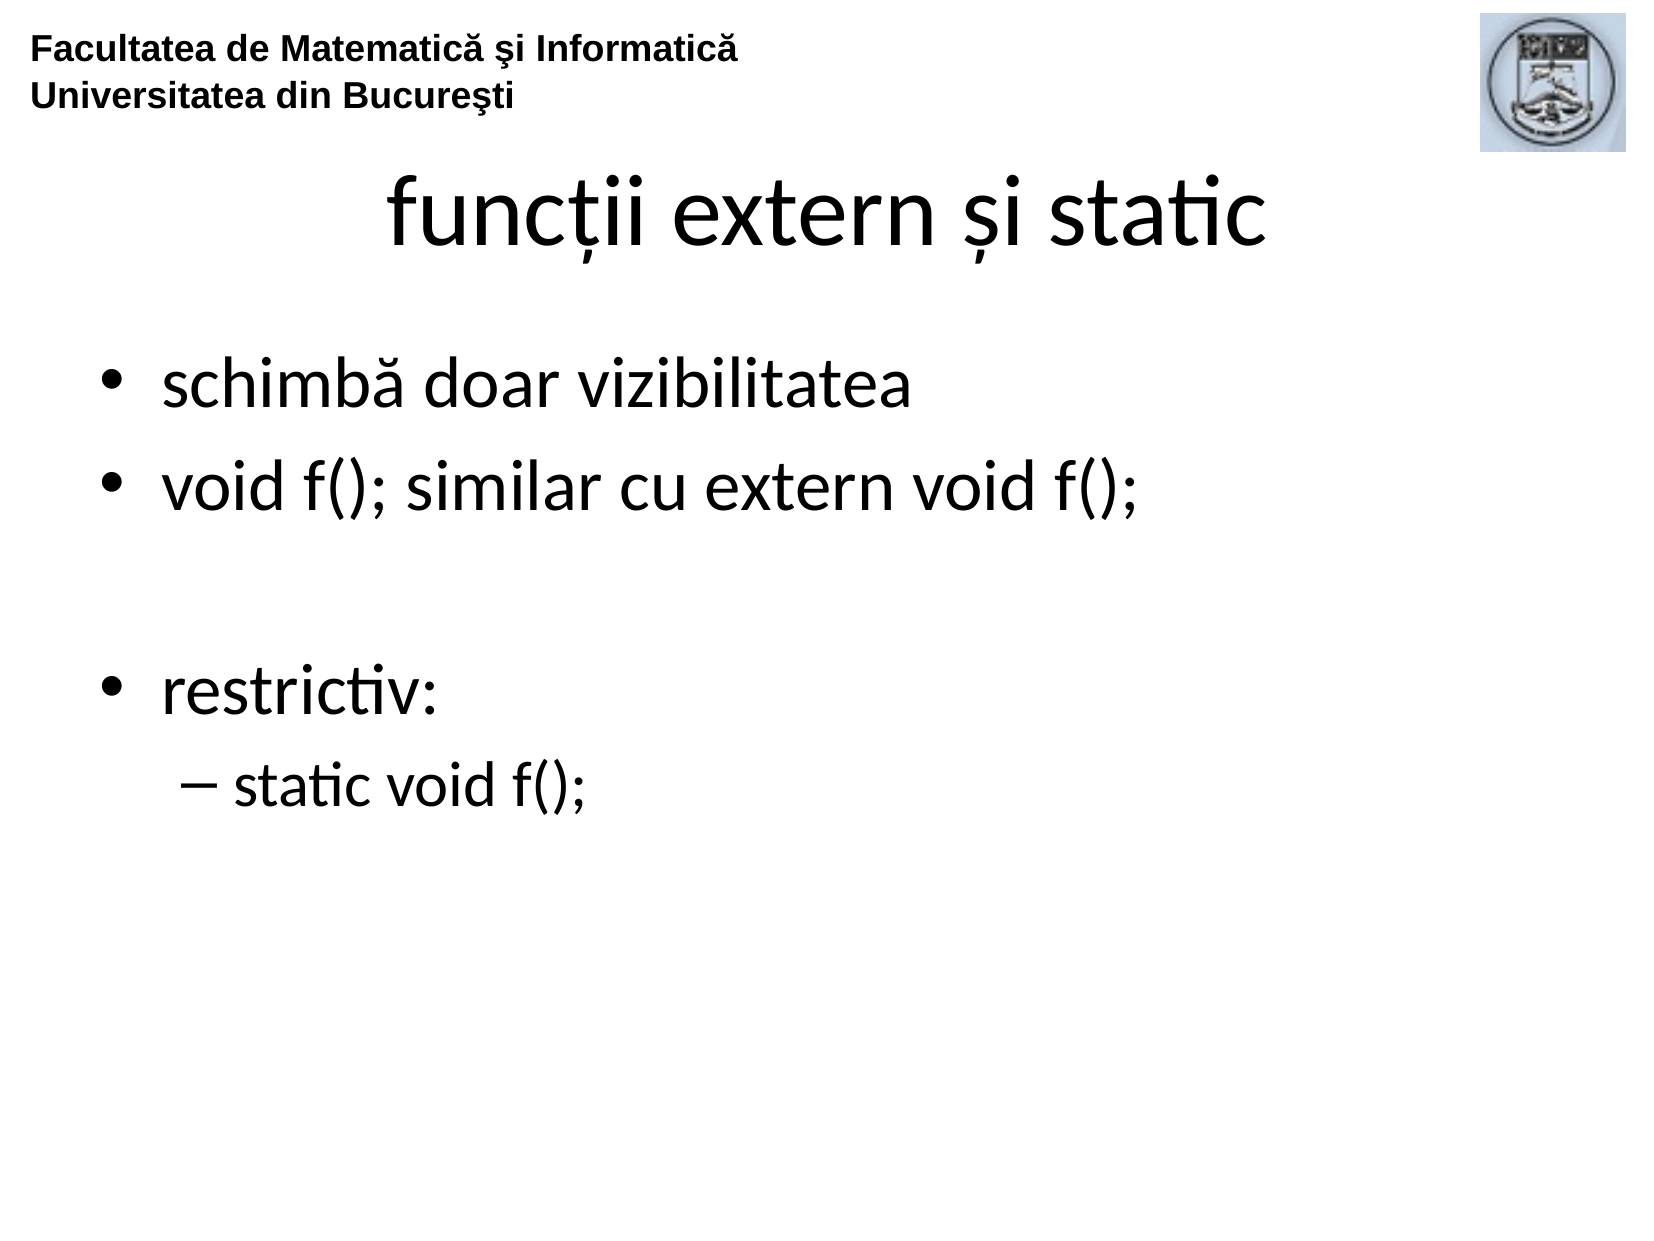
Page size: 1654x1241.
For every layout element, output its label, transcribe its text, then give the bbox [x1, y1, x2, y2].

picture [1480, 13, 1626, 152]
text_box Facultatea de Matematică şi Informatică Universitatea din Bucureşti [13, 13, 841, 122]
title funcții extern şi static [82, 101, 1572, 308]
list schimbă doar vizibilitatea void f(); similar cu extern void f(); restrictiv: static void f(); [82, 326, 1572, 883]
